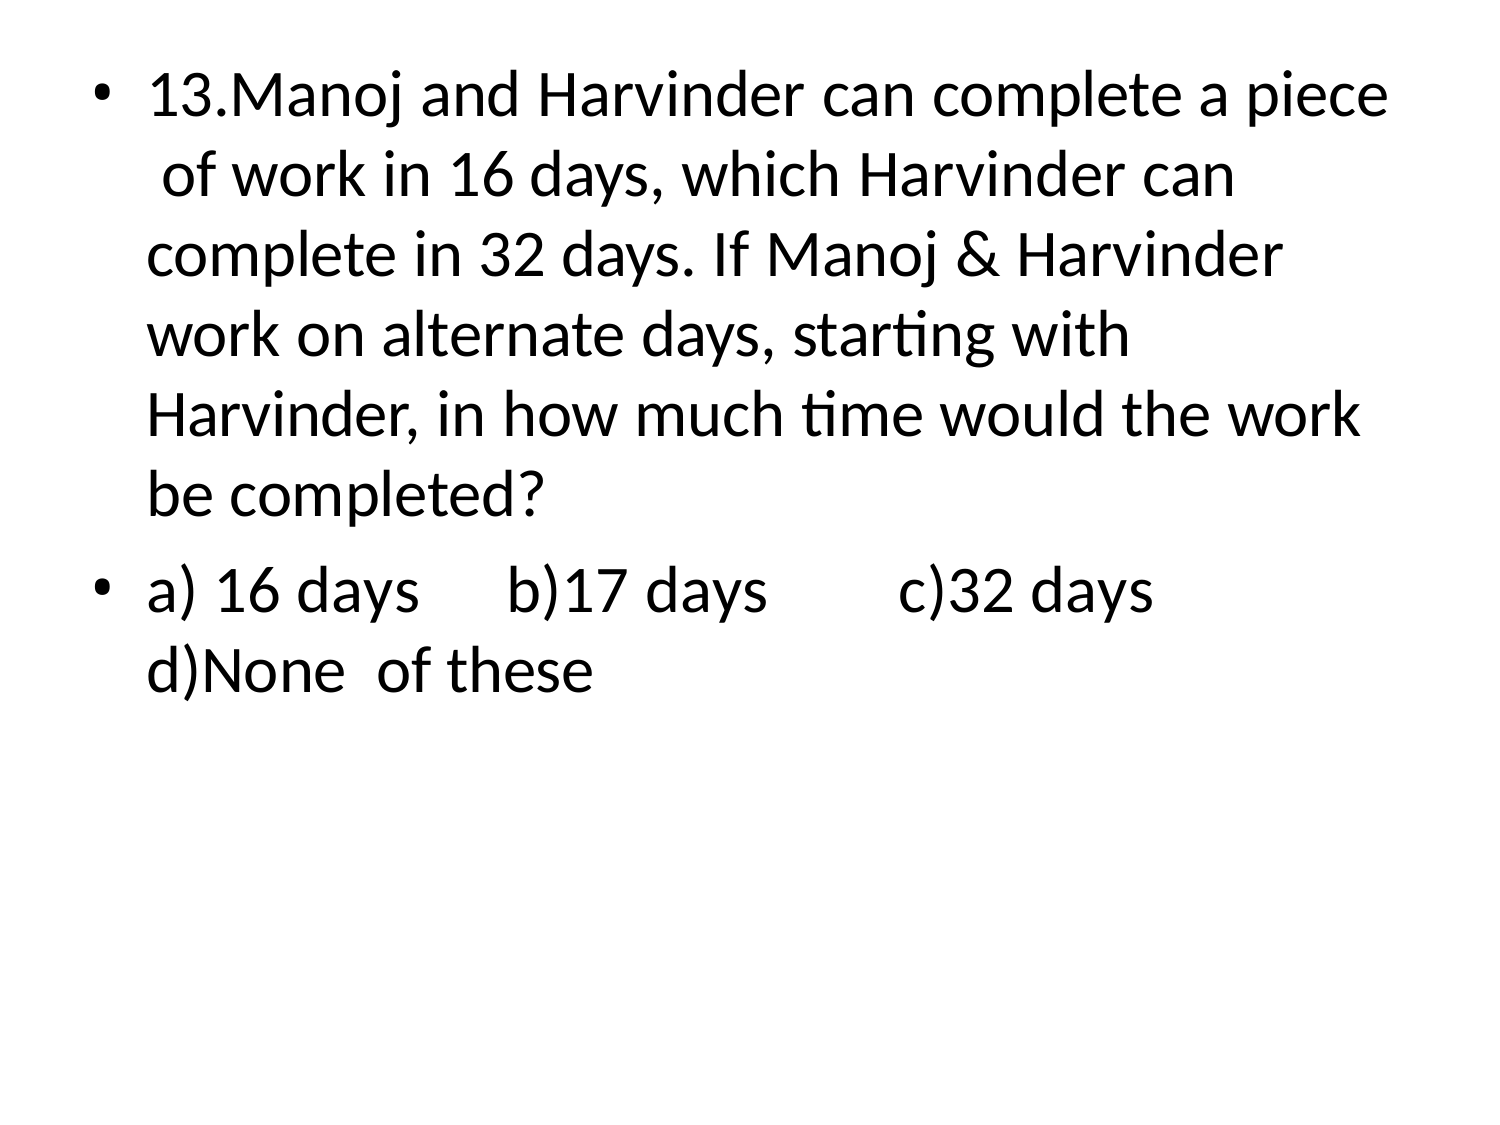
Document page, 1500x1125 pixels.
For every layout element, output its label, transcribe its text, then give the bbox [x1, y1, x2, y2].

text_box 13.Manoj and Harvinder can complete a piece of work in 16 days, which Harvinder can complete in 32 days. If Manoj & Harvinder work on alternate days, starting with Harvinder, in how much time would the work be completed? a) 16 days b)17 days c)32 days d)None of these [87, 48, 1397, 707]
